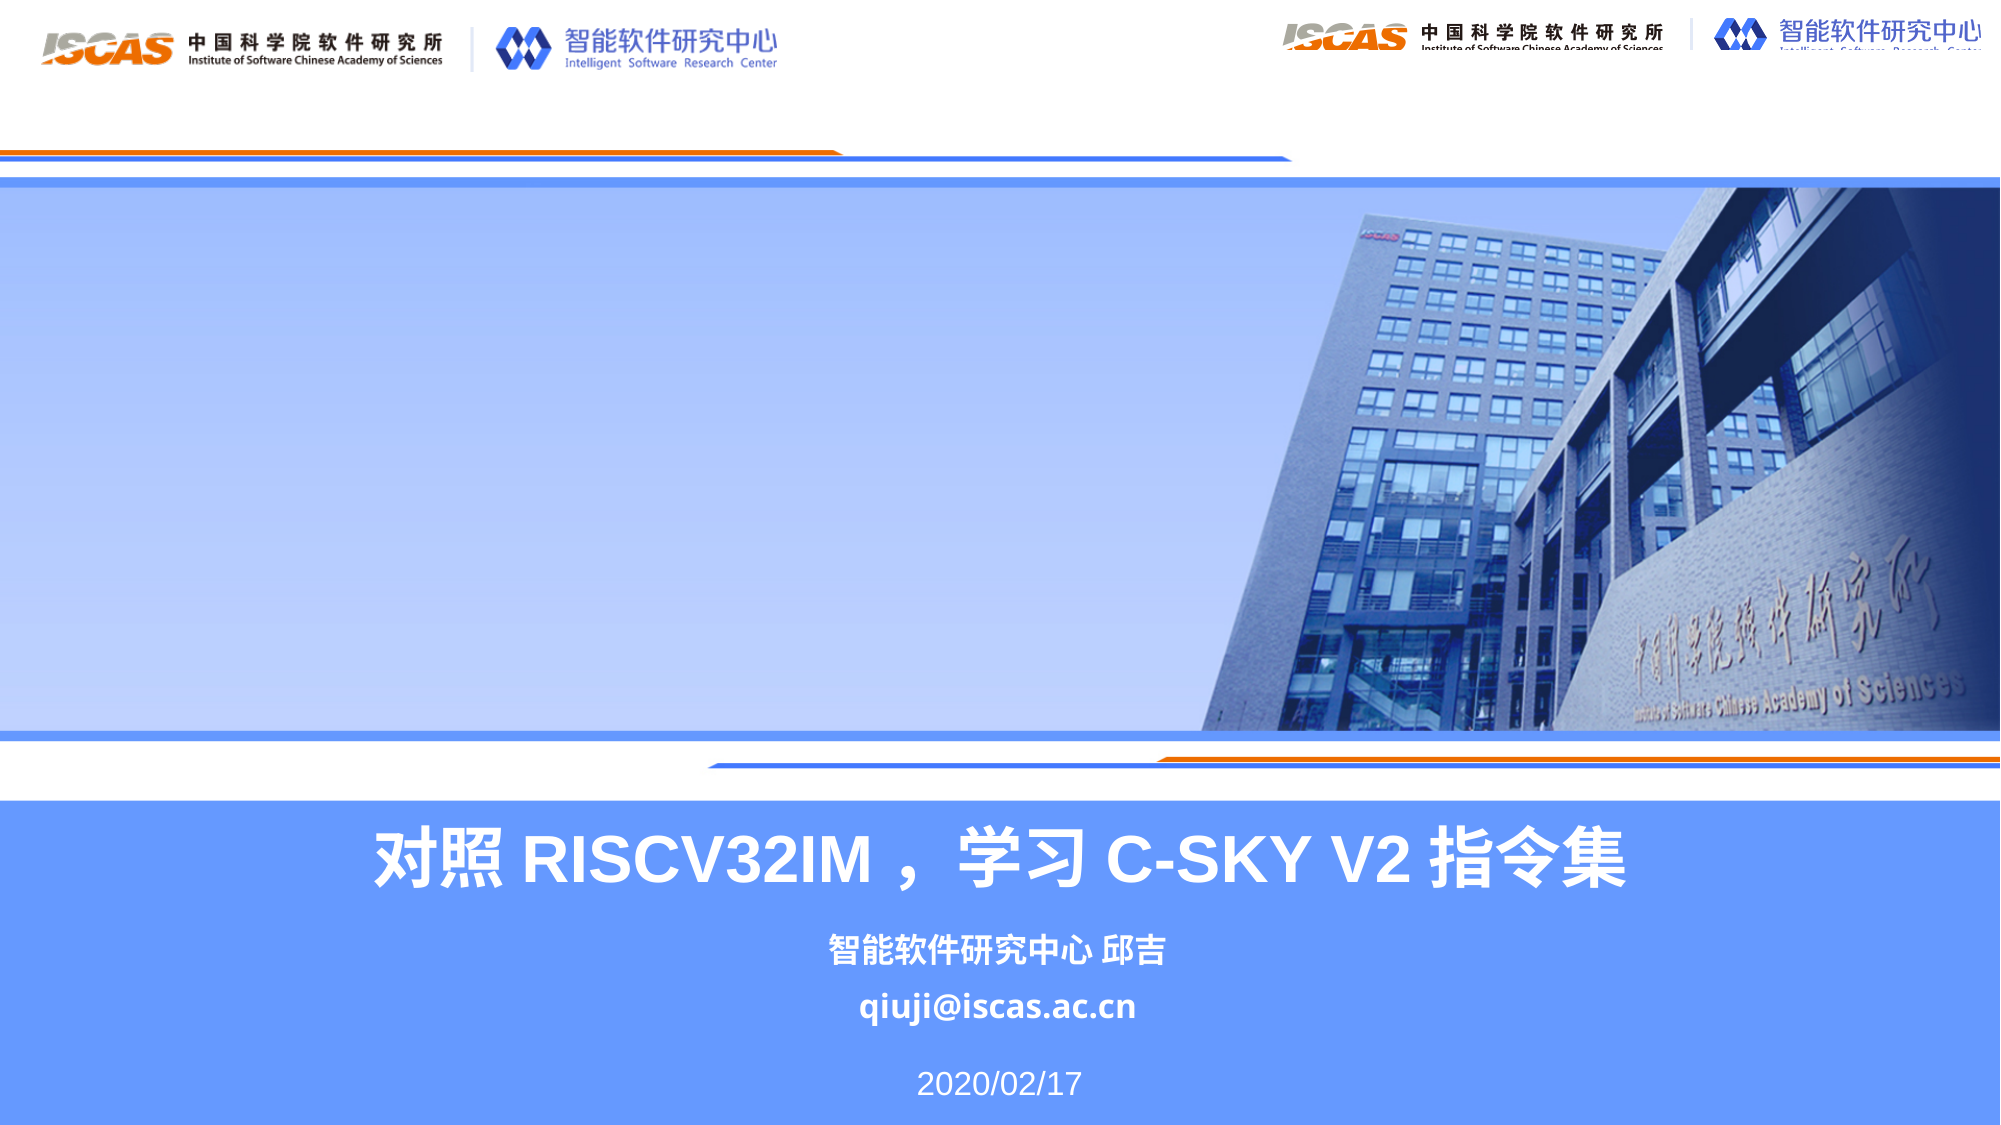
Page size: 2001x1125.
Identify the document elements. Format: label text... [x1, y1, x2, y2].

text_box 对照RISCV32IM，学习C-SKY V2指令集 [41, 817, 1959, 940]
text_box [41, 224, 1933, 459]
text_box 智能软件研究中心 邱吉 qiuji@iscas.ac.cn [456, 925, 1540, 1032]
picture [0, 18, 2000, 1125]
text_box 2020/02/17 [872, 1059, 1127, 1107]
